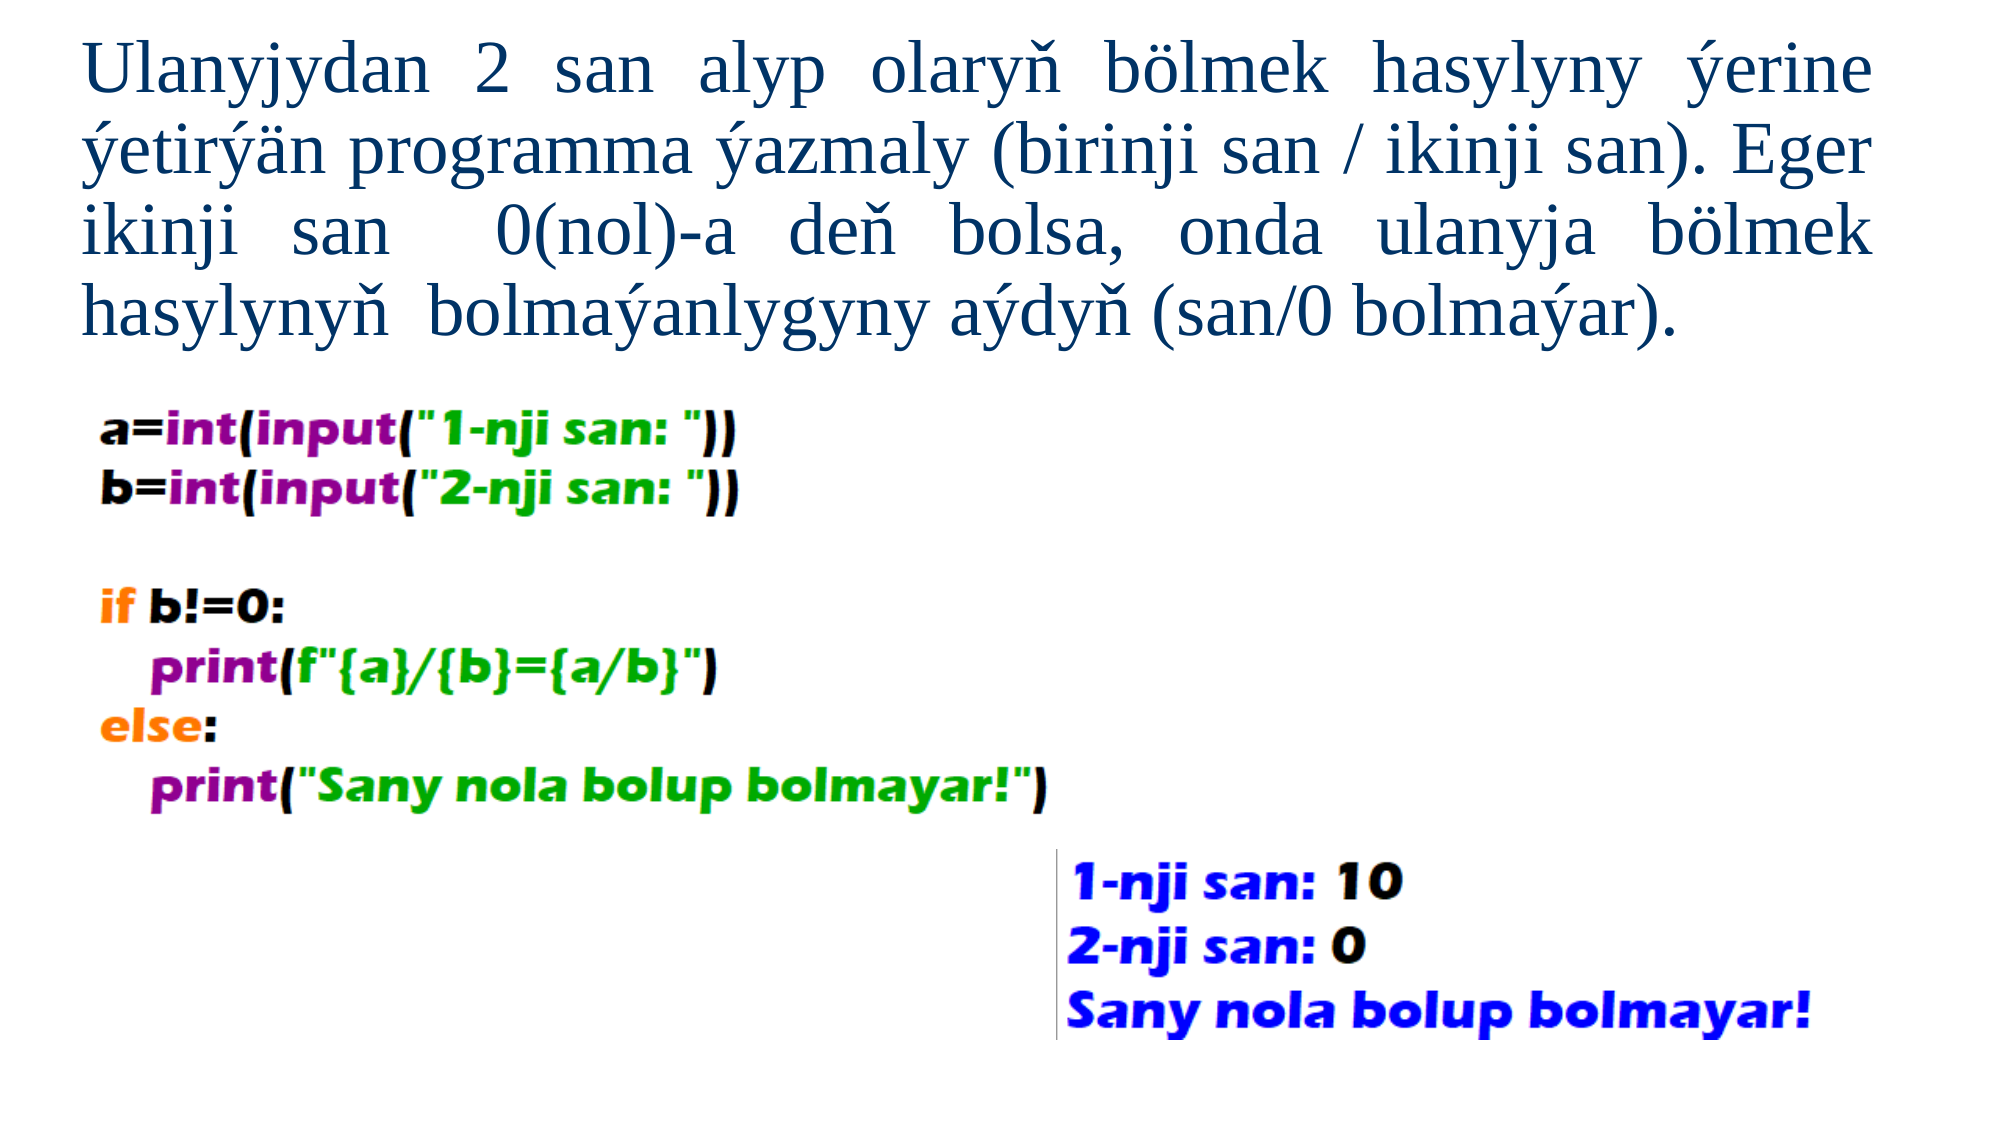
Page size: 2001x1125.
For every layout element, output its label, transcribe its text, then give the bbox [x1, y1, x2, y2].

title Ulanyjydan 2 san alyp olaryň bölmek hasylyny ýerine ýetirýän programma ýazmaly (birinji san / ikinji san). Eger ikinji san 0(nol)-a deň bolsa, onda ulanyja bölmek hasylynyň bolmaýanlygyny aýdyň (san/0 bolmaýar). [66, 81, 1890, 299]
picture [1056, 849, 1822, 1040]
picture [95, 401, 1057, 822]
